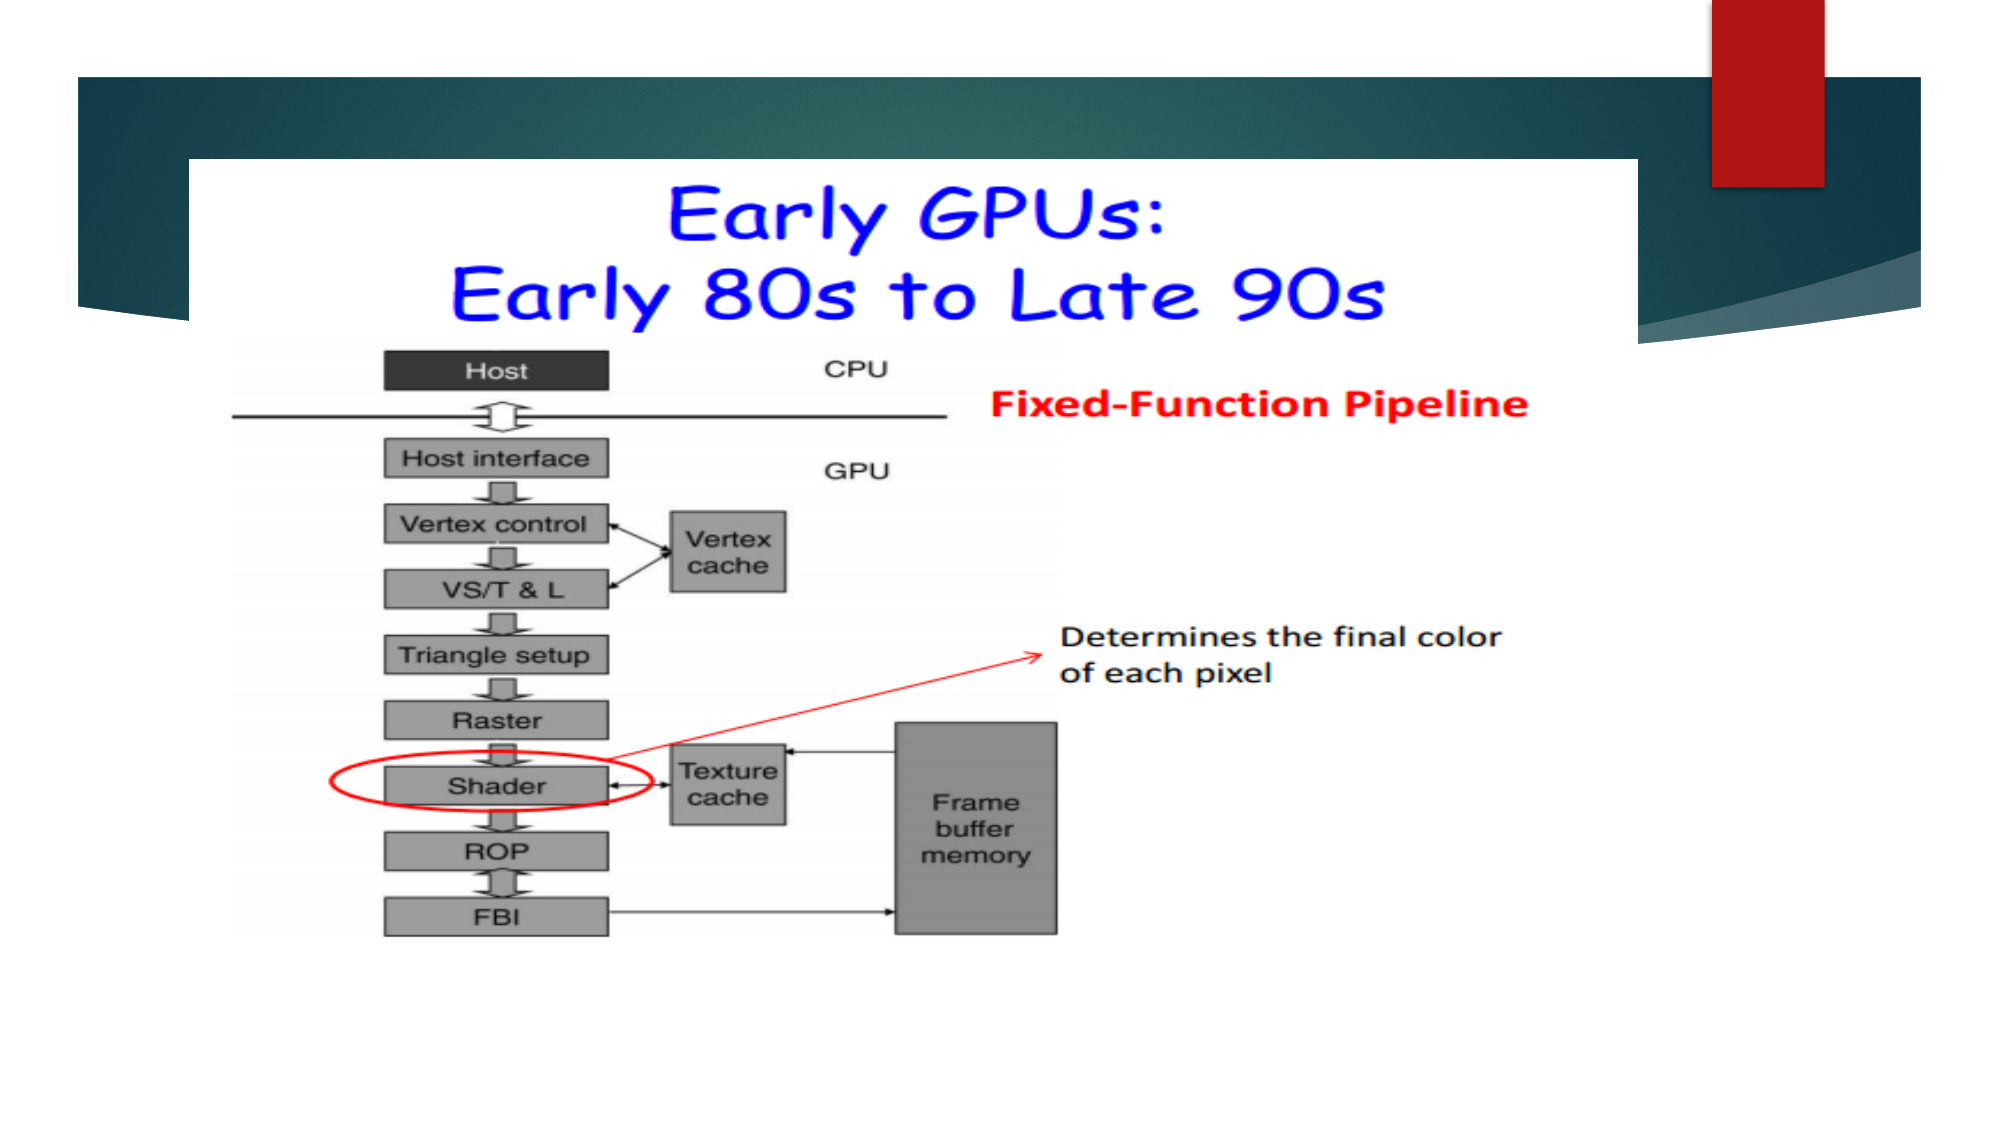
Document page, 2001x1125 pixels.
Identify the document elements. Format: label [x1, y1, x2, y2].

list [189, 159, 1638, 988]
